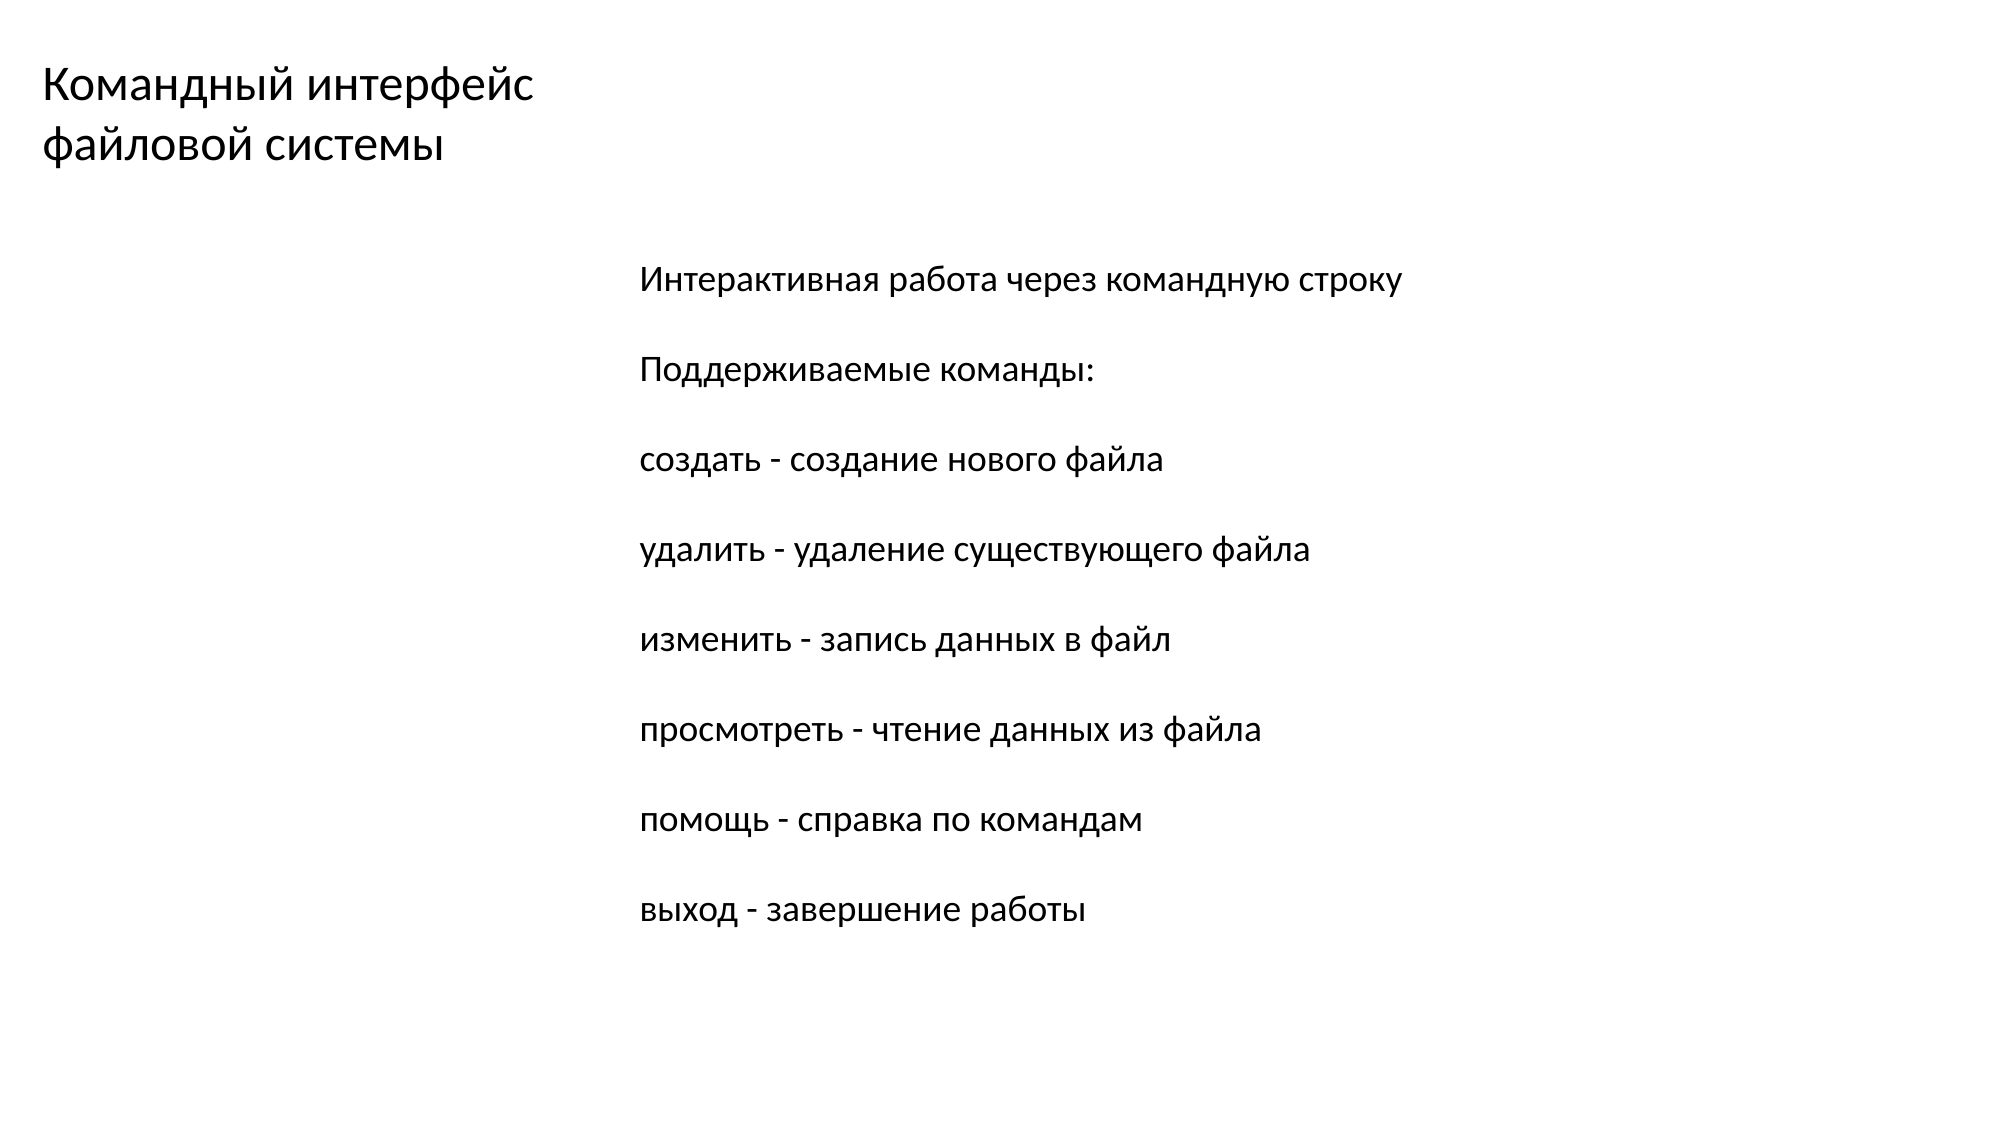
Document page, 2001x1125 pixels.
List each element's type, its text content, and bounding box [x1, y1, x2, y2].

text_box Командный интерфейс файловой системы [27, 42, 602, 178]
text_box Интерактивная работа через командную строку Поддерживаемые команды: создать - создание нового файла удалить - удаление существующего файла изменить - запись данных в файл просмотреть - чтение данных из файла помощь - справка по командам выход - завершение работы [624, 156, 1520, 937]
